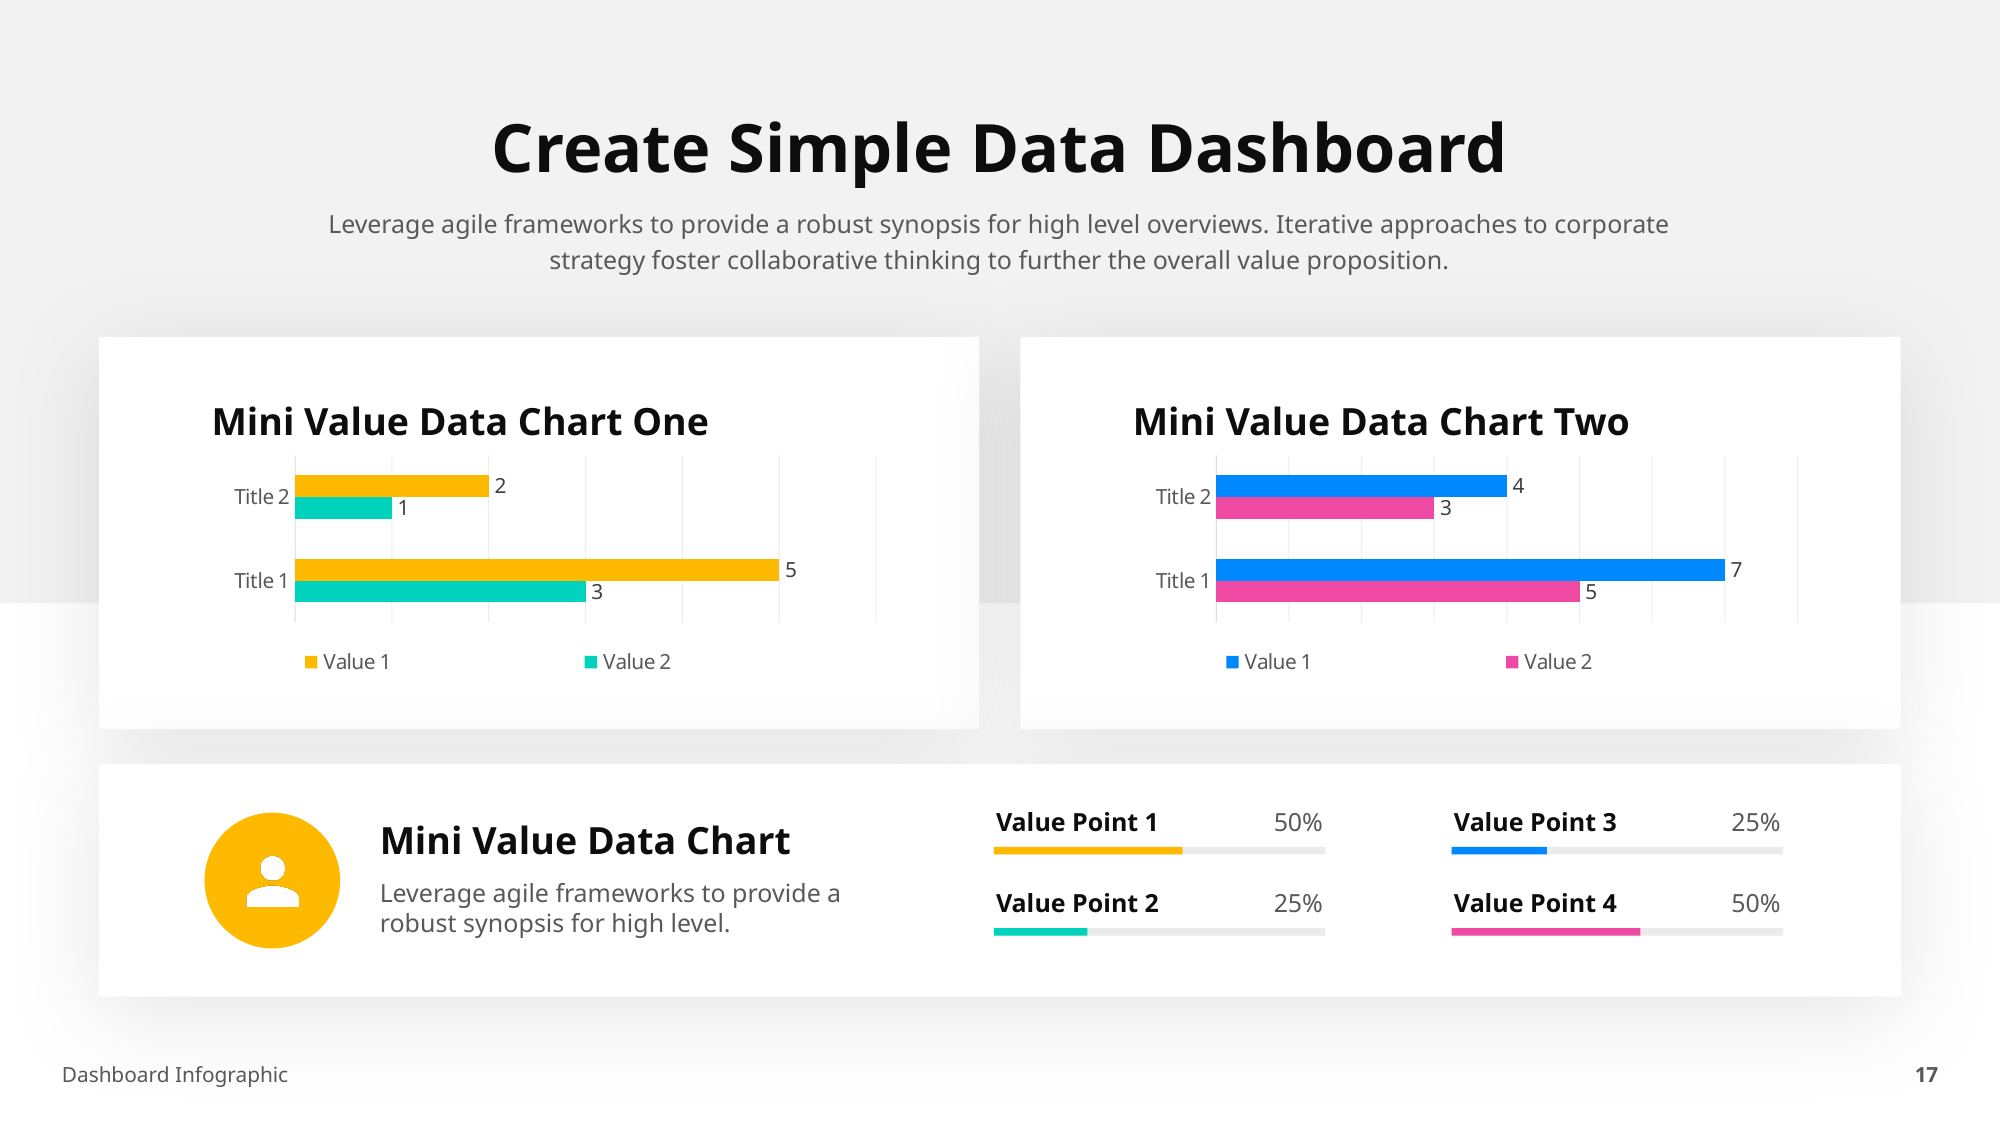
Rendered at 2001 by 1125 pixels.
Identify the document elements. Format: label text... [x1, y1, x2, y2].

chart [99, 436, 877, 689]
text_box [981, 798, 1338, 855]
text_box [1439, 879, 1796, 936]
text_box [365, 814, 879, 947]
text_box Create Simple Data Dashboard [408, 107, 1592, 195]
text_box [98, 336, 980, 730]
text_box Mini Value Data Chart One [196, 395, 750, 436]
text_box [1439, 798, 1796, 855]
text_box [204, 812, 341, 949]
text_box [0, 0, 2000, 604]
text_box [98, 763, 1902, 998]
chart [1020, 436, 1799, 689]
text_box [981, 879, 1338, 936]
text_box [1019, 336, 1902, 730]
text_box Leverage agile frameworks to provide a robust synopsis for high level overviews. Iterative approaches to corporate strategy foster collaborative thinking to further the overall value proposition. [264, 195, 1736, 282]
text_box Mini Value Data Chart Two [1118, 395, 1672, 436]
